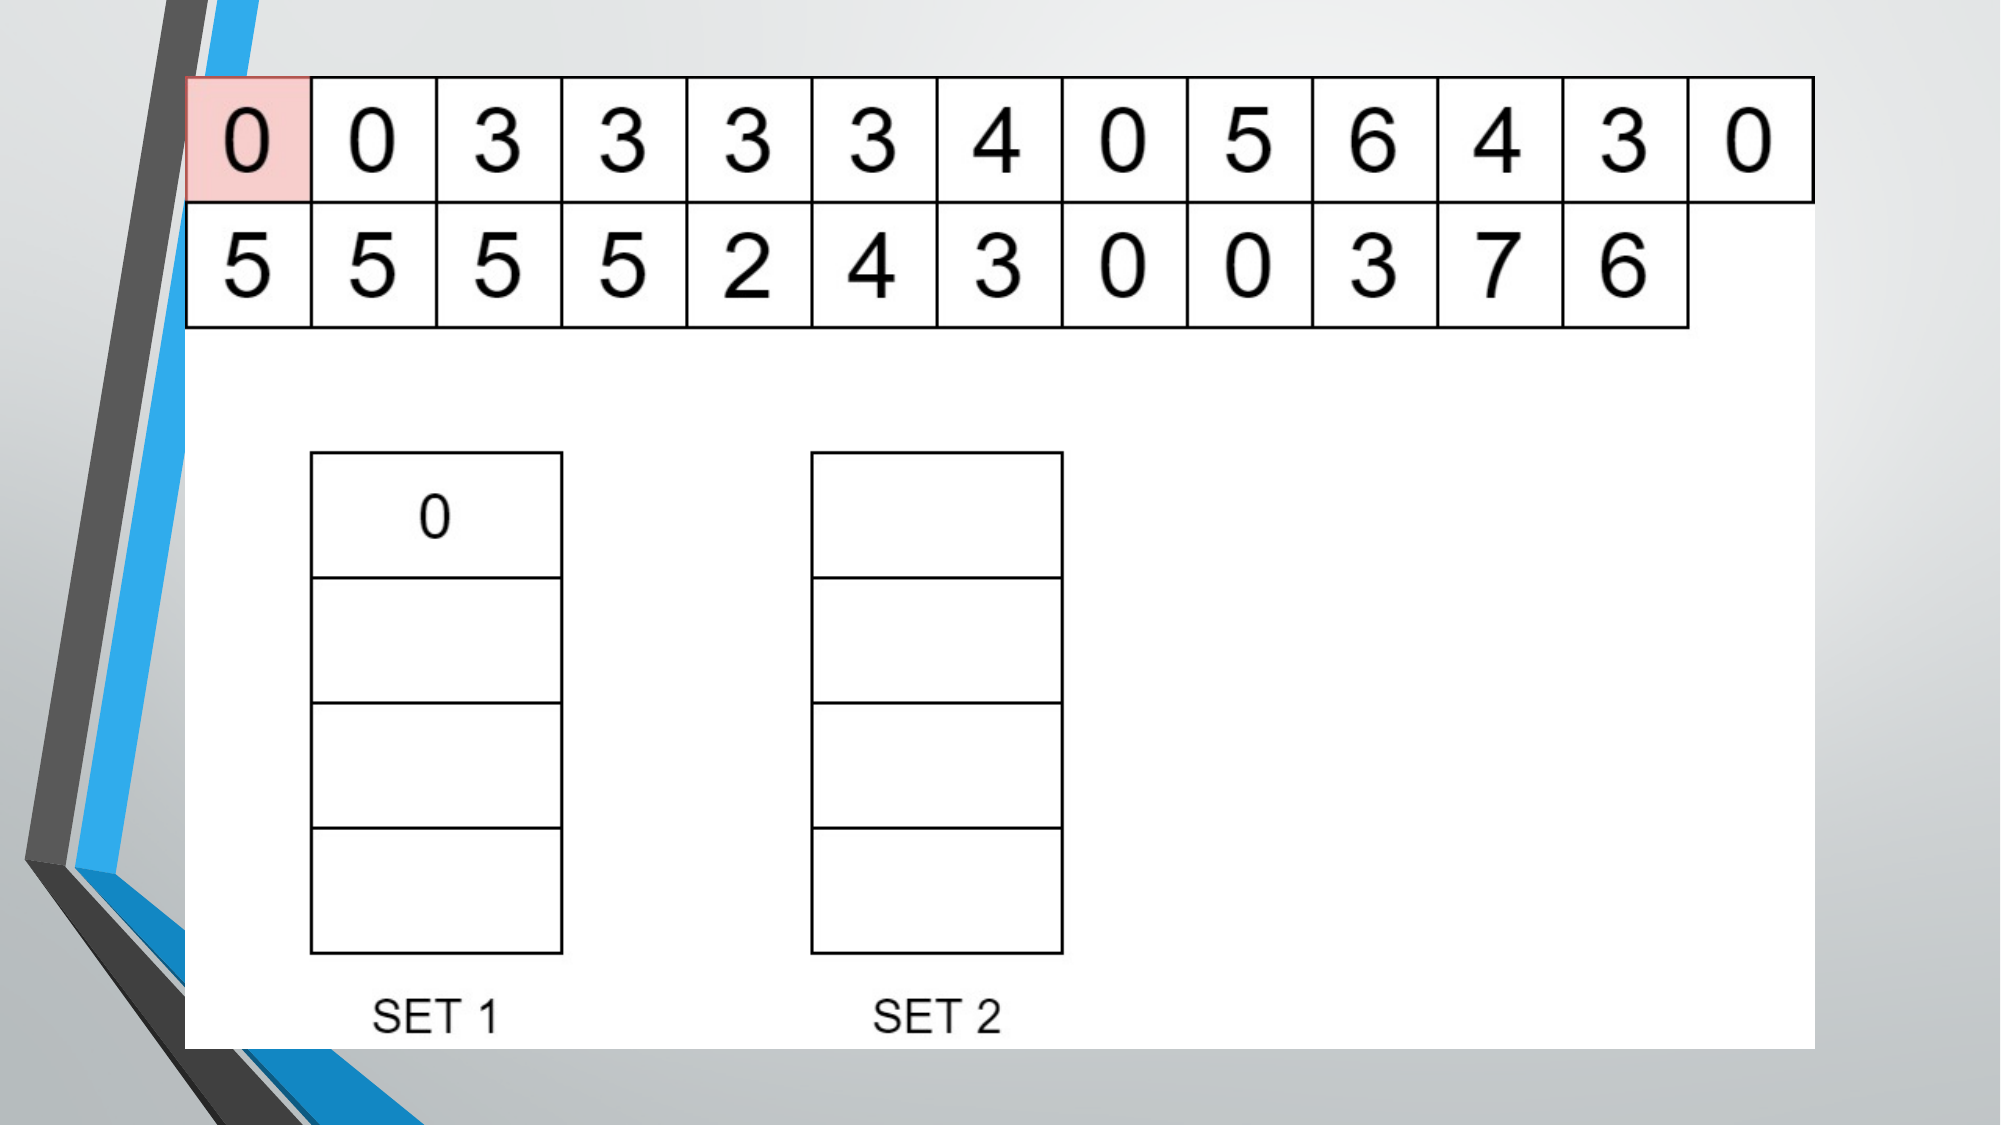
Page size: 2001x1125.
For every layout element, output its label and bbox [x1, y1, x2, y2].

picture [185, 76, 1815, 1049]
